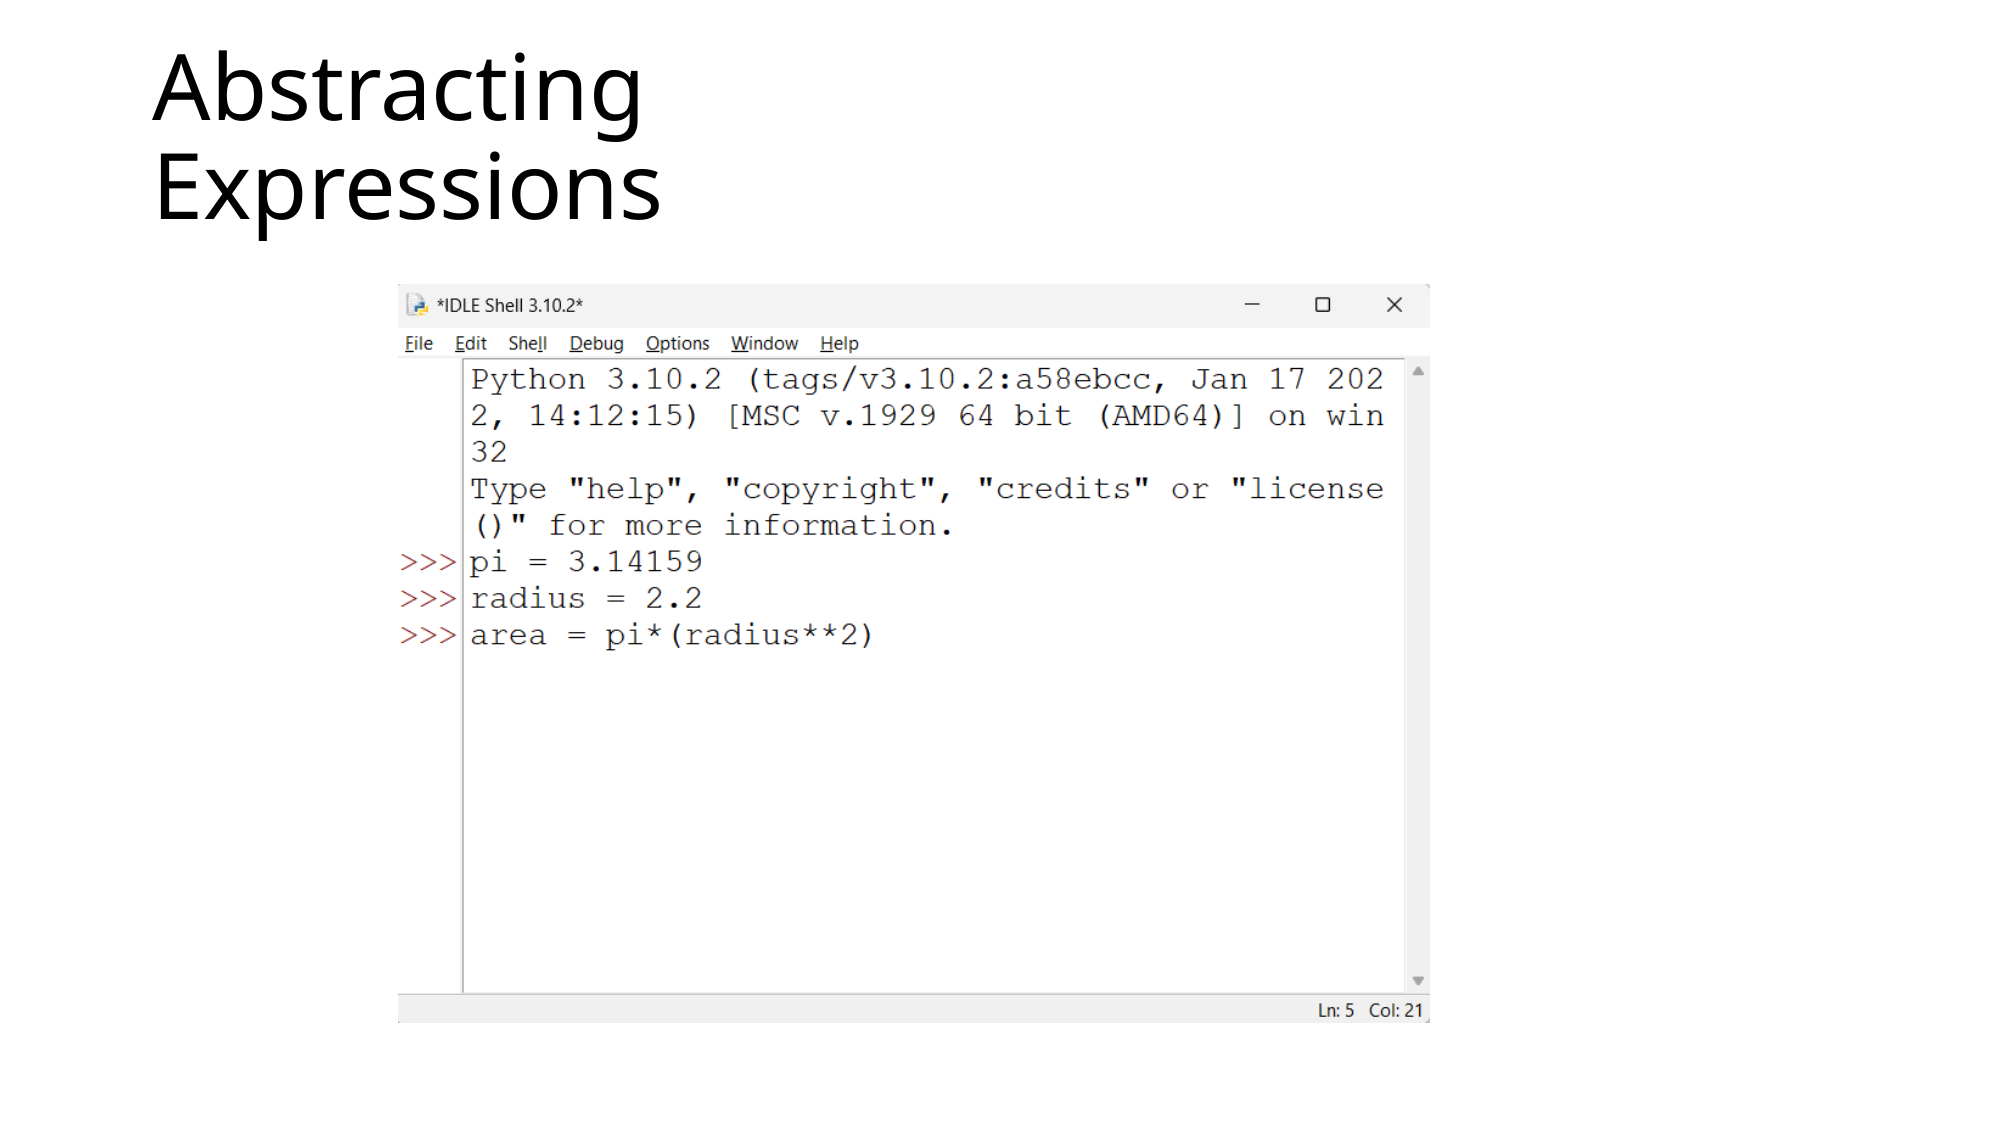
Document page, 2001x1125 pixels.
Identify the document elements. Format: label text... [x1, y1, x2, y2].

picture [398, 284, 1430, 1023]
title Abstracting Expressions [137, 59, 1058, 221]
